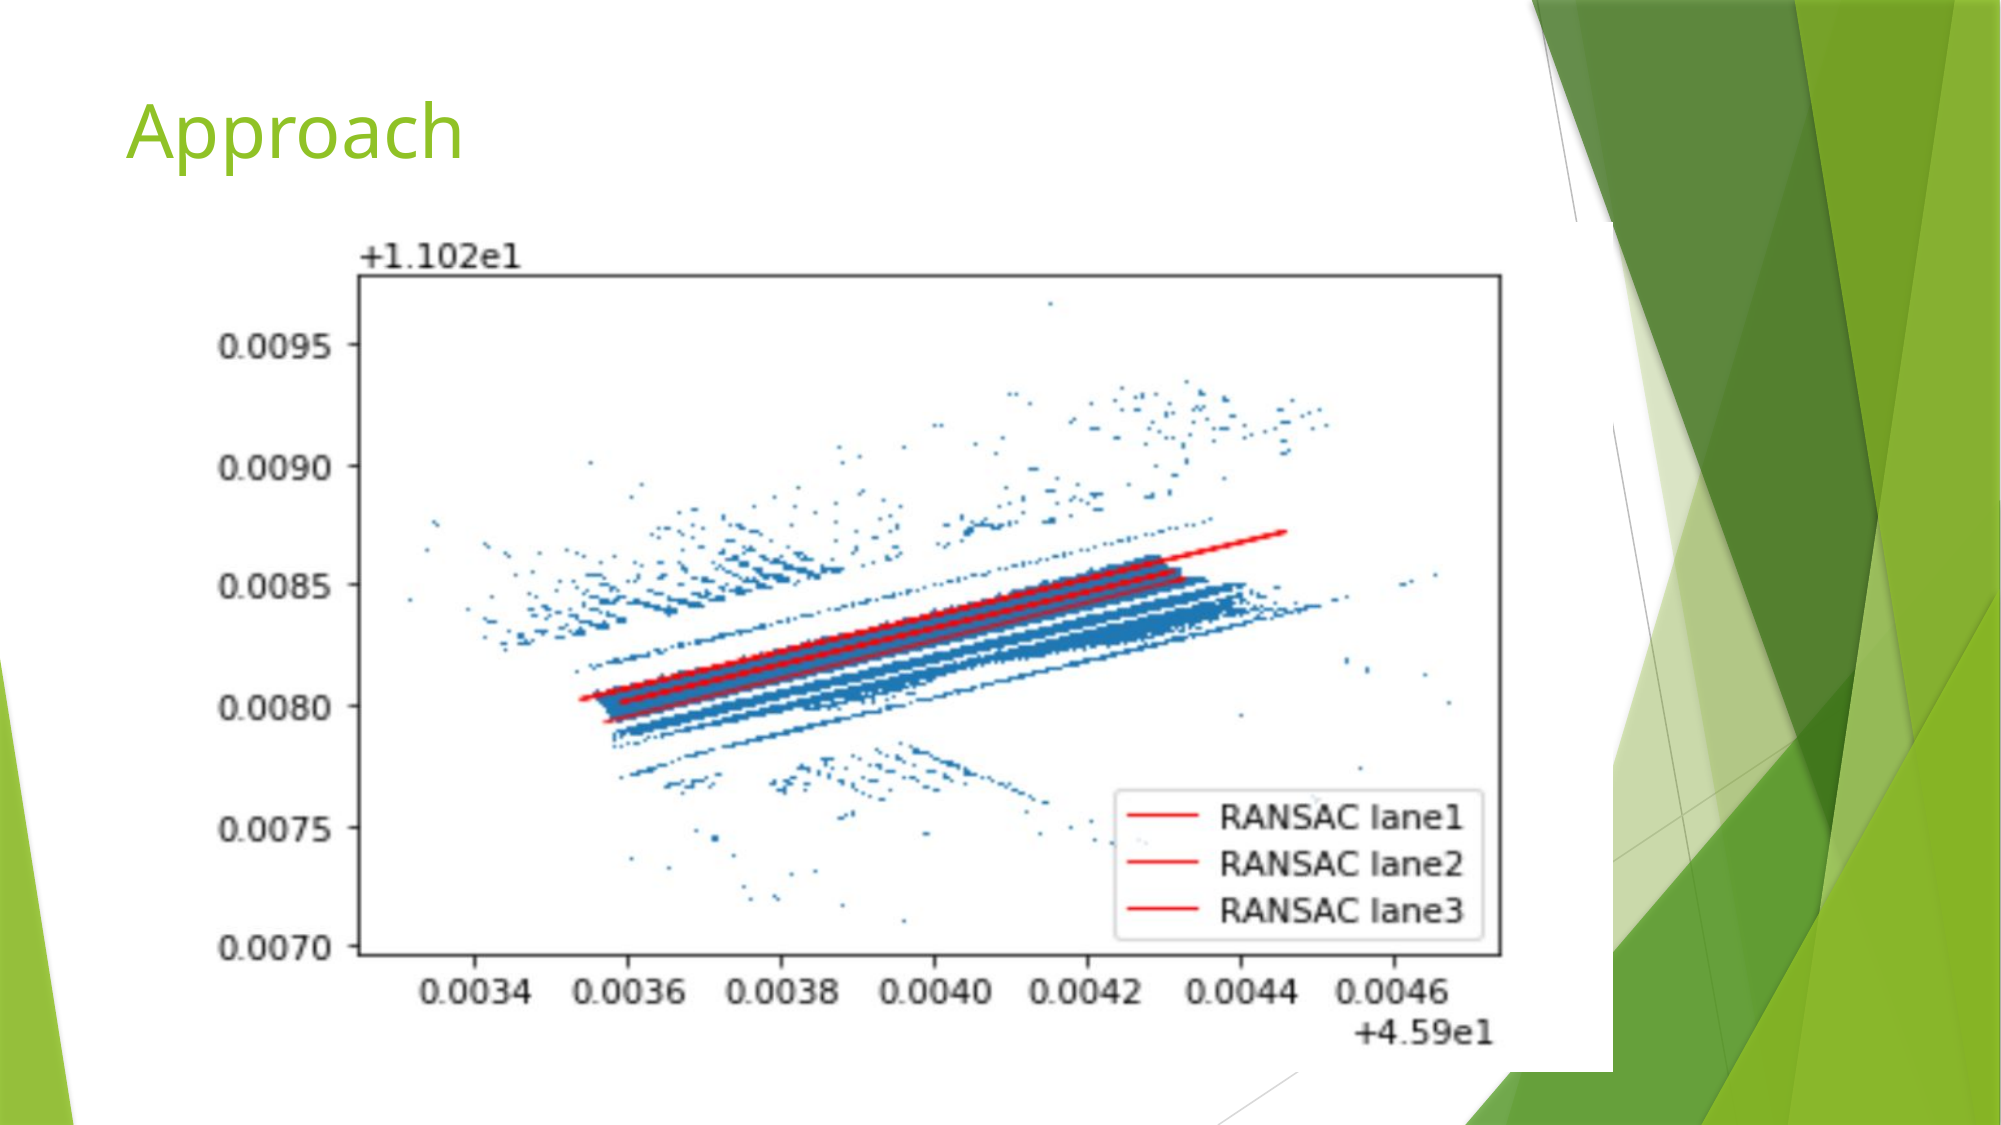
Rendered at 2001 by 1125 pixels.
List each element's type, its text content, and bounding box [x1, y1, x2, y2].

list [175, 221, 1613, 1073]
title Approach [111, 76, 1522, 245]
